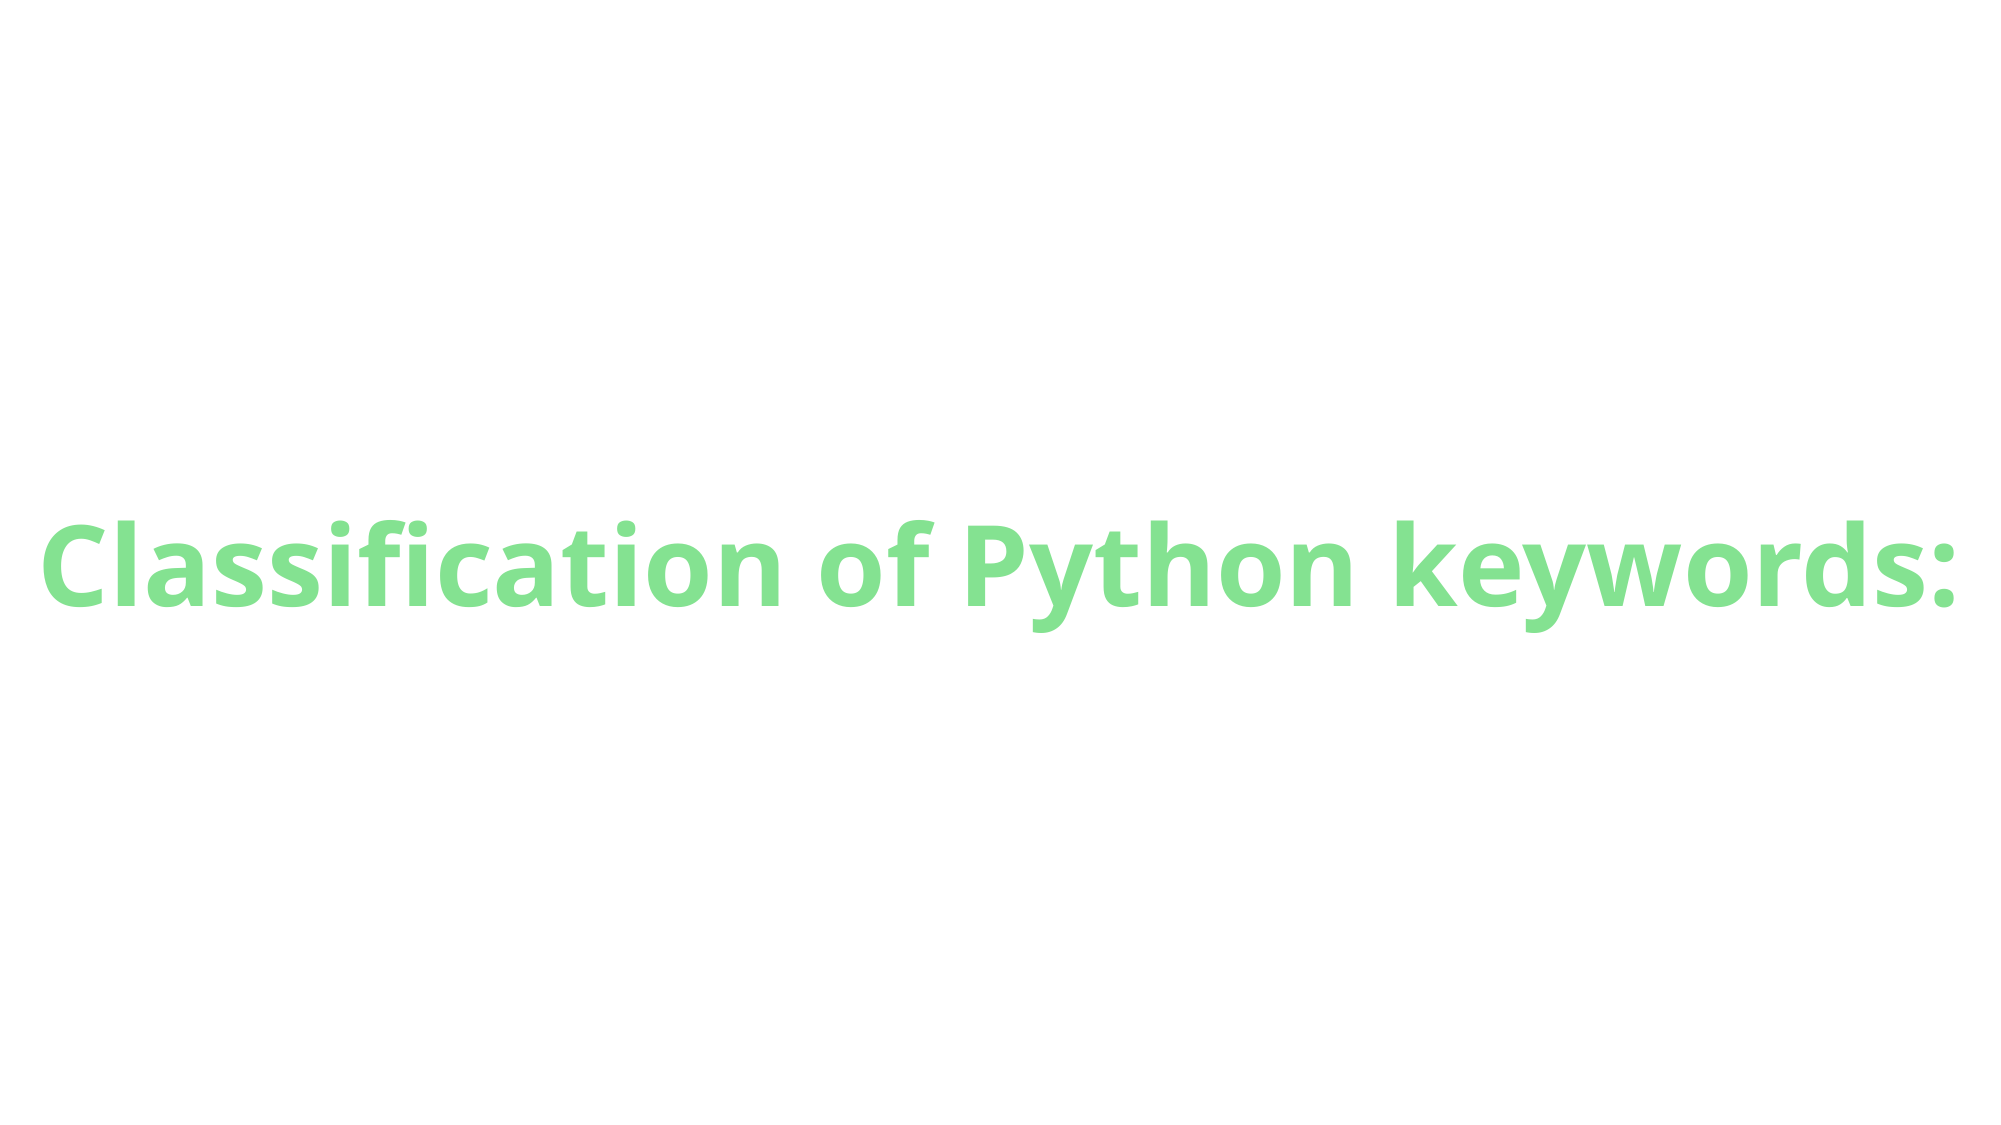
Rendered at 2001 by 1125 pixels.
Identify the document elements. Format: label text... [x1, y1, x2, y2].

text_box Classification of Python keywords: [22, 486, 1978, 637]
